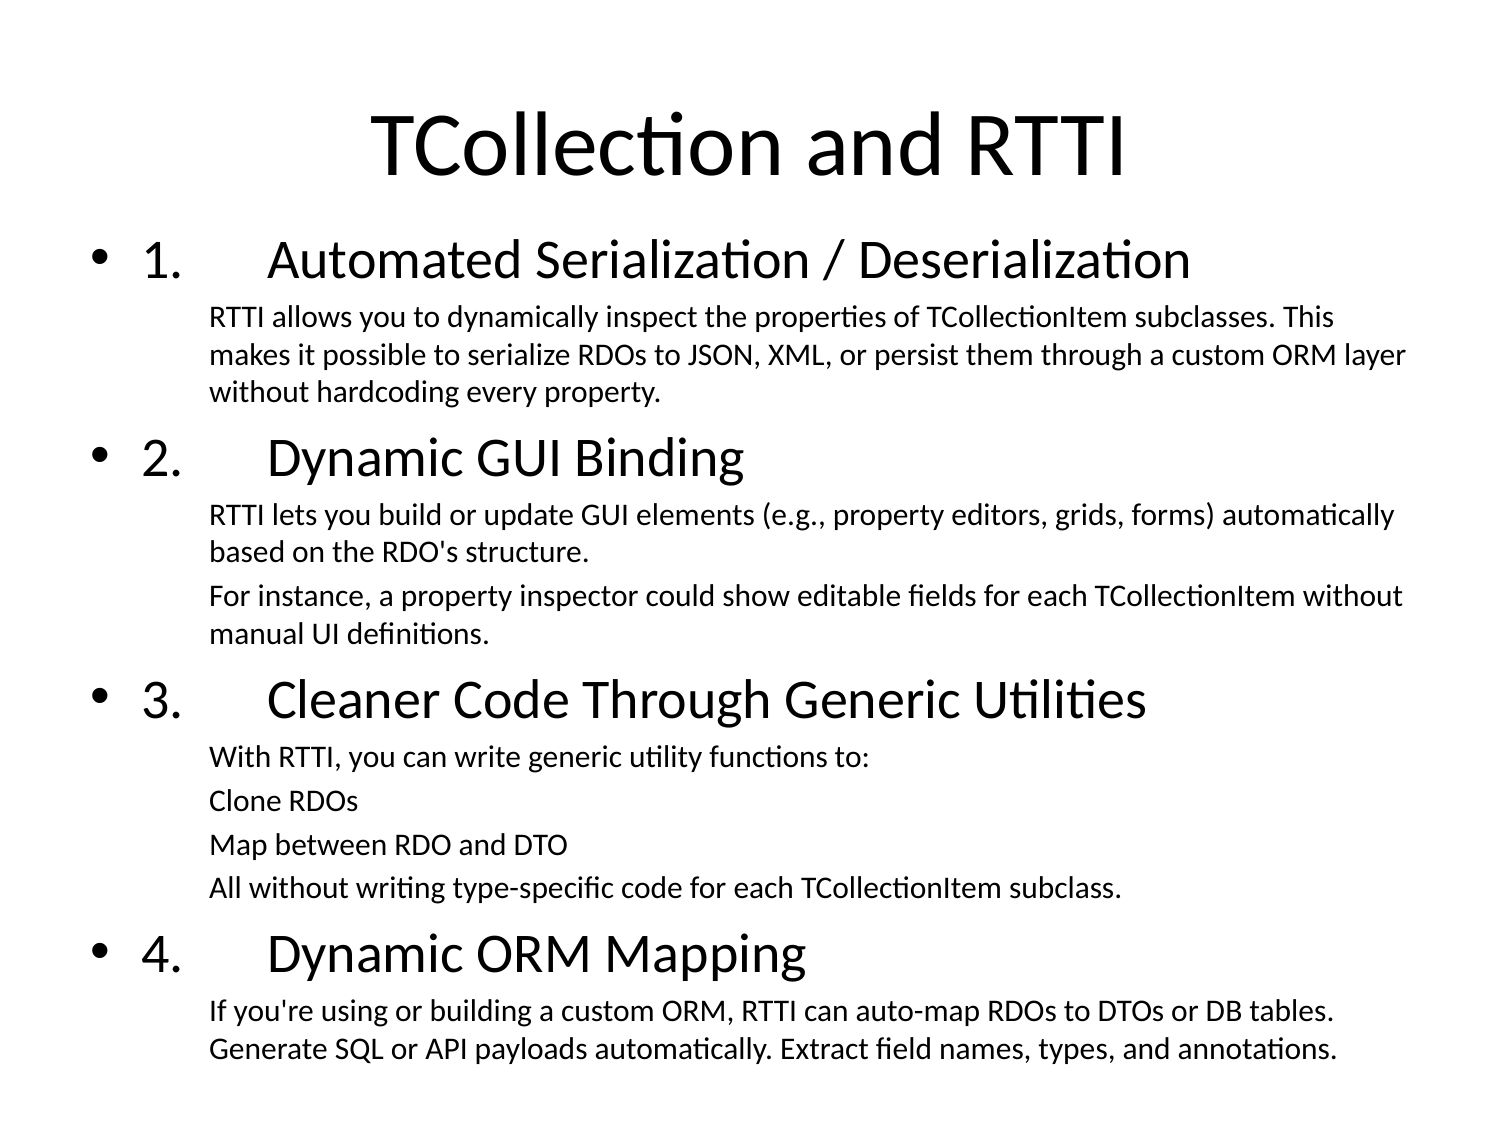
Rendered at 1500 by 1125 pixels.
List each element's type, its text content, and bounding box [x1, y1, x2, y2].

title TCollection and RTTI [75, 45, 1425, 214]
list 1. Automated Serialization / Deserialization RTTI allows you to dynamically inspect the properties of TCollectionItem subclasses. This makes it possible to serialize RDOs to JSON, XML, or persist them through a custom ORM layer without hardcoding every property. 2. Dynamic GUI Binding RTTI lets you build or update GUI elements (e.g., property editors, grids, forms) automatically based on the RDO's structure. For instance, a property inspector could show editable fields for each TCollectionItem without manual UI definitions. 3. Cleaner Code Through Generic Utilities With RTTI, you can write generic utility functions to: Clone RDOs Map between RDO and DTO All without writing type-specific code for each TCollectionItem subclass. 4. Dynamic ORM Mapping If you're using or building a custom ORM, RTTI can auto-map RDOs to DTOs or DB tables. Generate SQL or API payloads automatically. Extract field names, types, and annotations. [75, 214, 1425, 1079]
